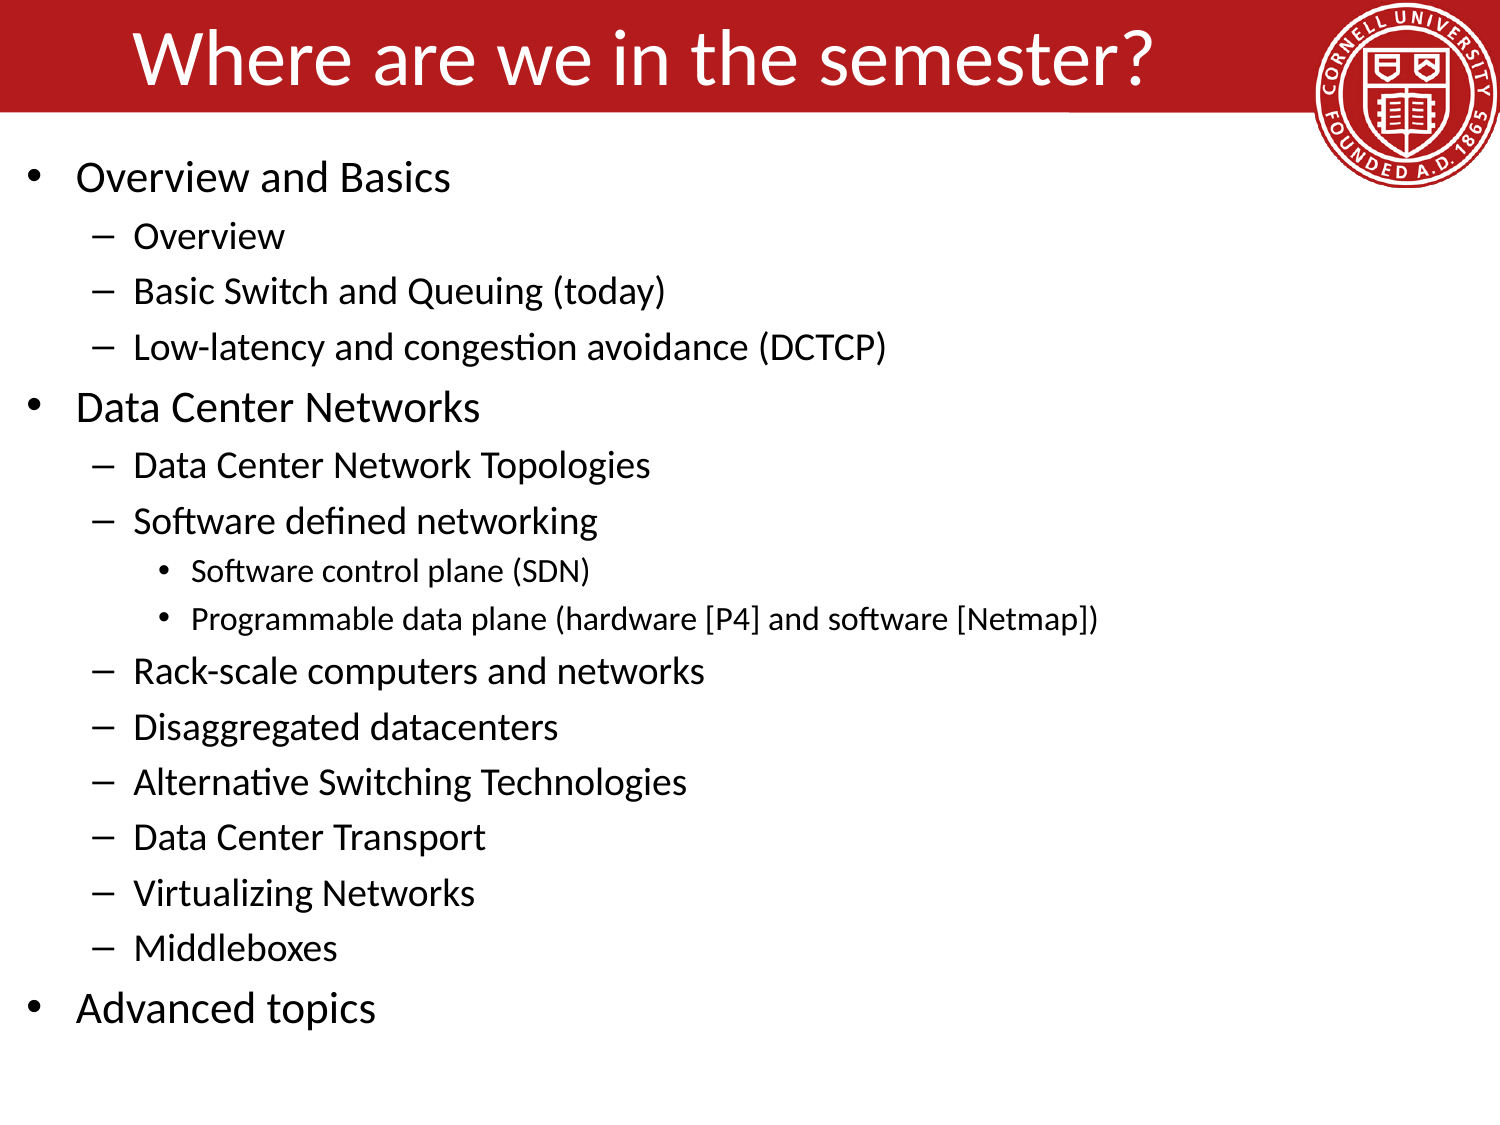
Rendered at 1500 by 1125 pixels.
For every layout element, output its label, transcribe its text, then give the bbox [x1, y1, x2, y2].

title Where are we in the semester? [0, 0, 1292, 110]
picture [1312, 0, 1500, 188]
list Overview and Basics Overview Basic Switch and Queuing (today) Low-latency and congestion avoidance (DCTCP) Data Center Networks Data Center Network Topologies Software defined networking Software control plane (SDN) Programmable data plane (hardware [P4] and software [Netmap]) Rack-scale computers and networks Disaggregated datacenters Alternative Switching Technologies Data Center Transport Virtualizing Networks Middleboxes Advanced topics [11, 140, 1455, 1053]
